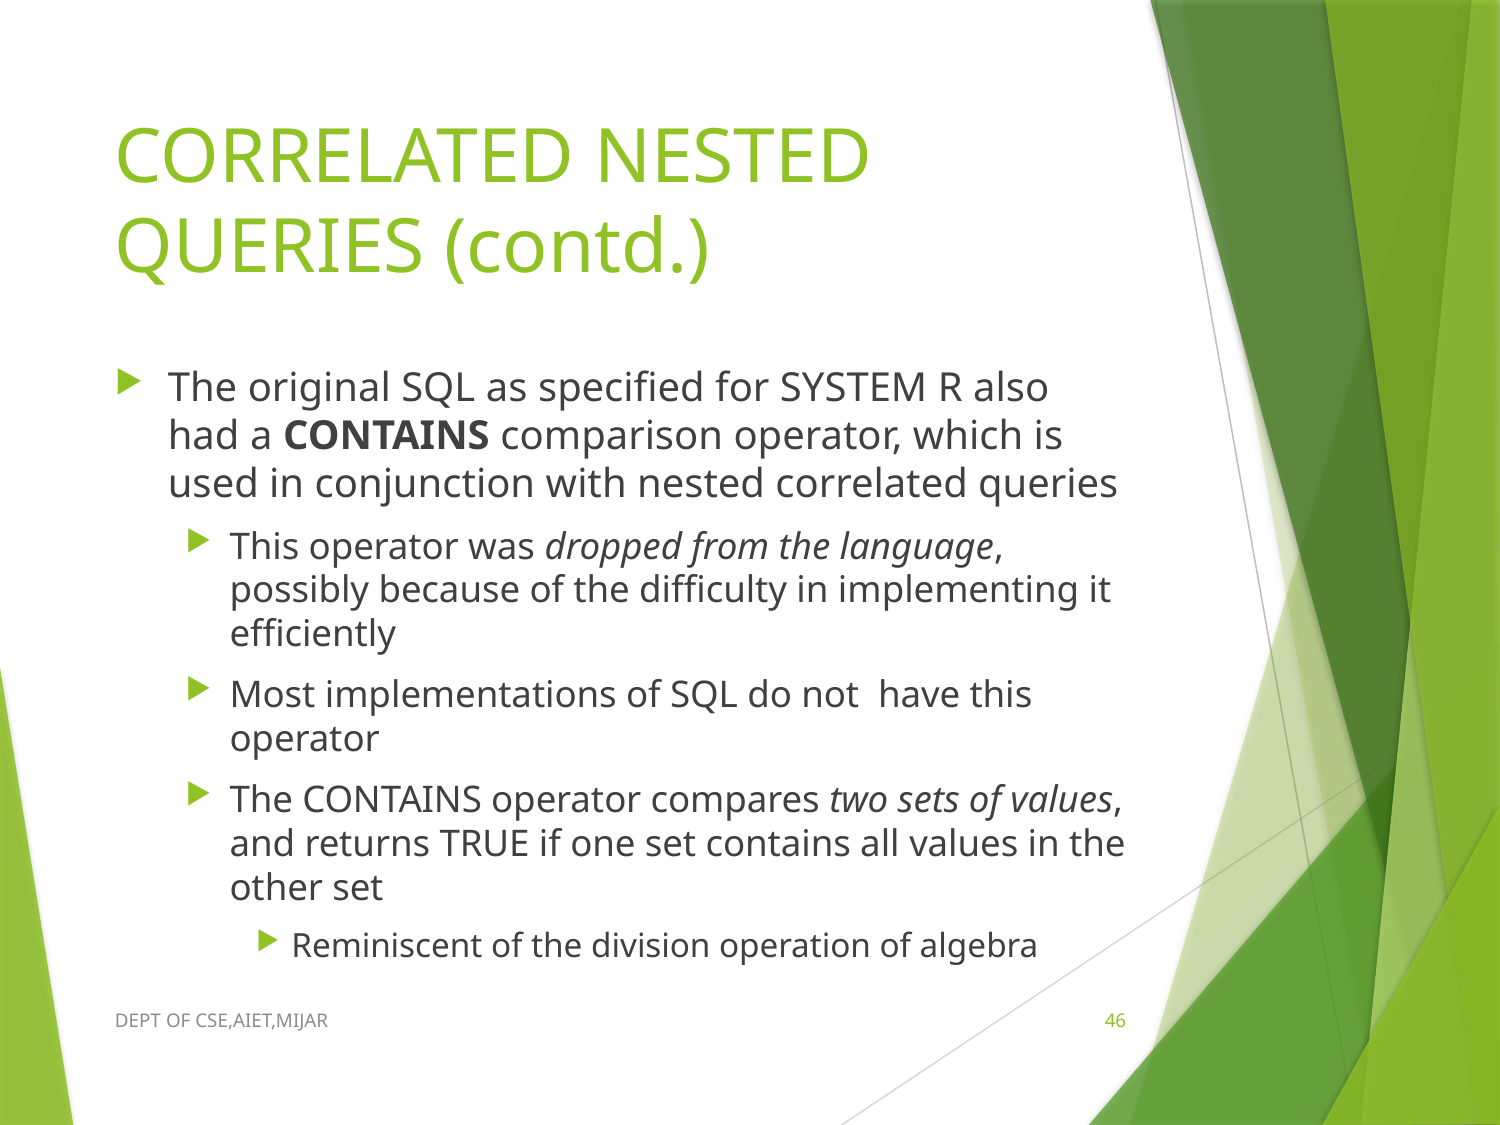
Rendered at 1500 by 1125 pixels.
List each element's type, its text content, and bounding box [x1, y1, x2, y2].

slide_number 46 [1057, 991, 1142, 1051]
footer DEPT OF CSE,AIET,MIJAR [99, 991, 859, 1051]
title CORRELATED NESTED QUERIES (contd.) [99, 99, 1142, 317]
list The original SQL as specified for SYSTEM R also had a CONTAINS comparison operator, which is used in conjunction with nested correlated queries This operator was dropped from the language, possibly because of the difficulty in implementing it efficiently Most implementations of SQL do not have this operator The CONTAINS operator compares two sets of values, and returns TRUE if one set contains all values in the other set Reminiscent of the division operation of algebra [99, 354, 1142, 992]
